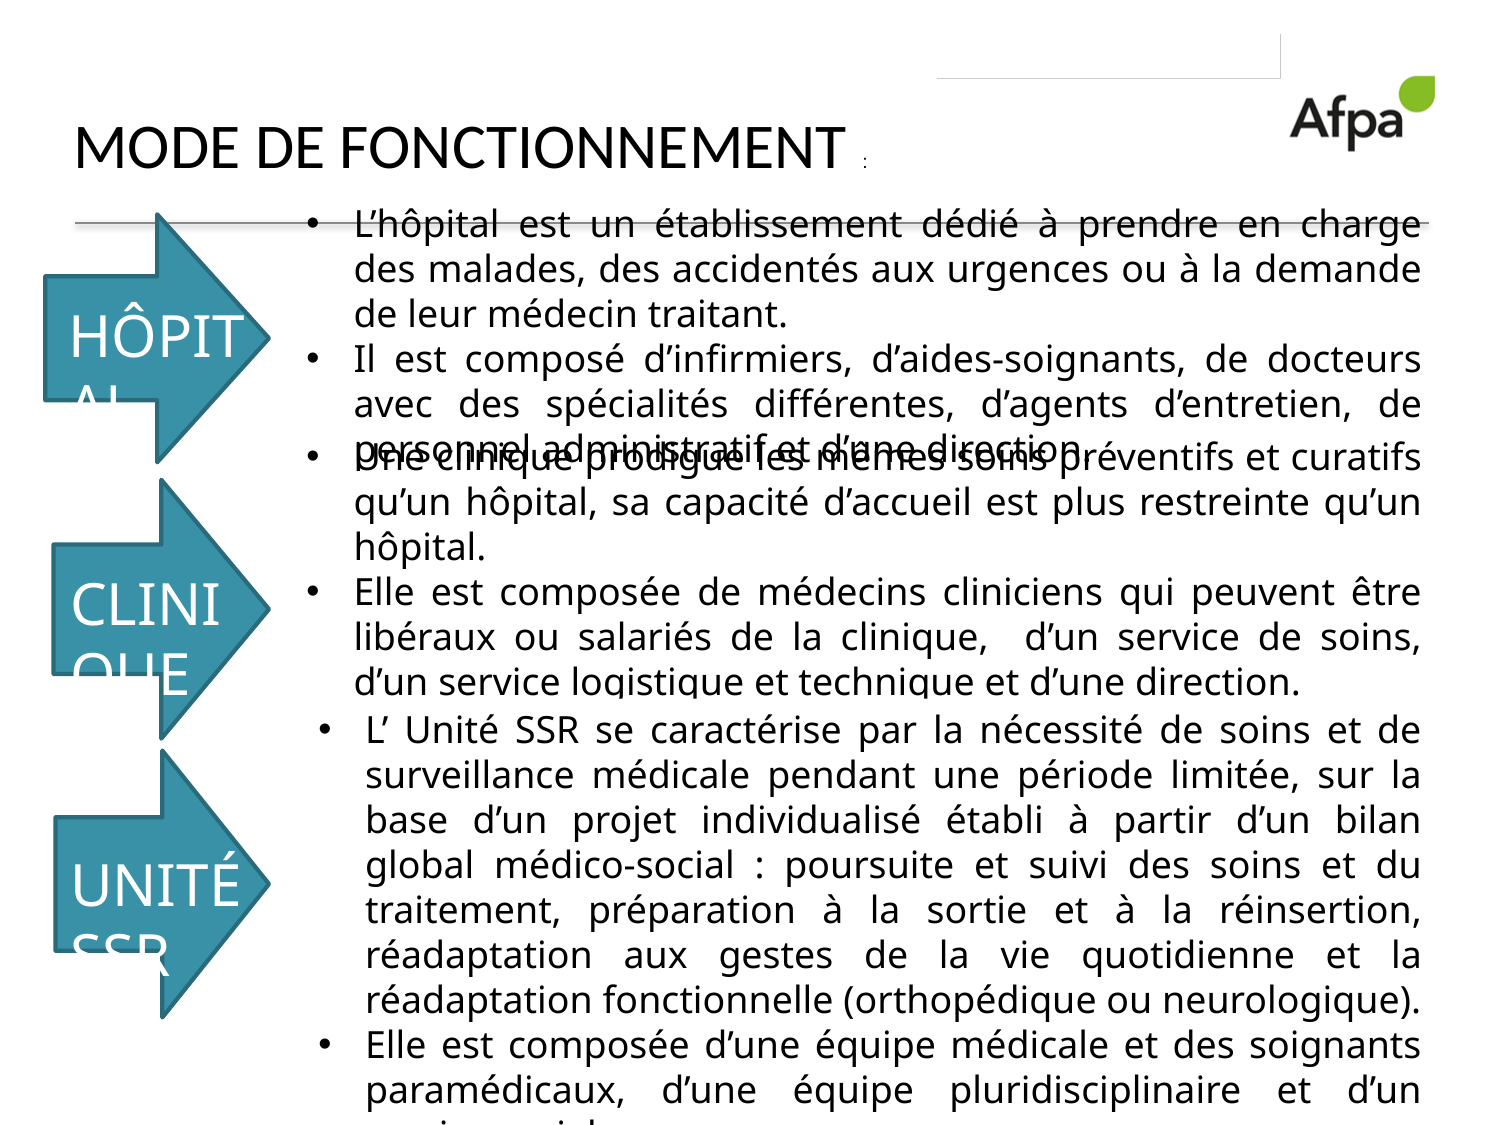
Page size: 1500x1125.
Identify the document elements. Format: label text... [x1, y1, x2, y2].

picture [937, 11, 1473, 233]
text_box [45, 213, 1438, 1032]
title MODE DE FONCTIONNEMENT : [58, 42, 916, 189]
